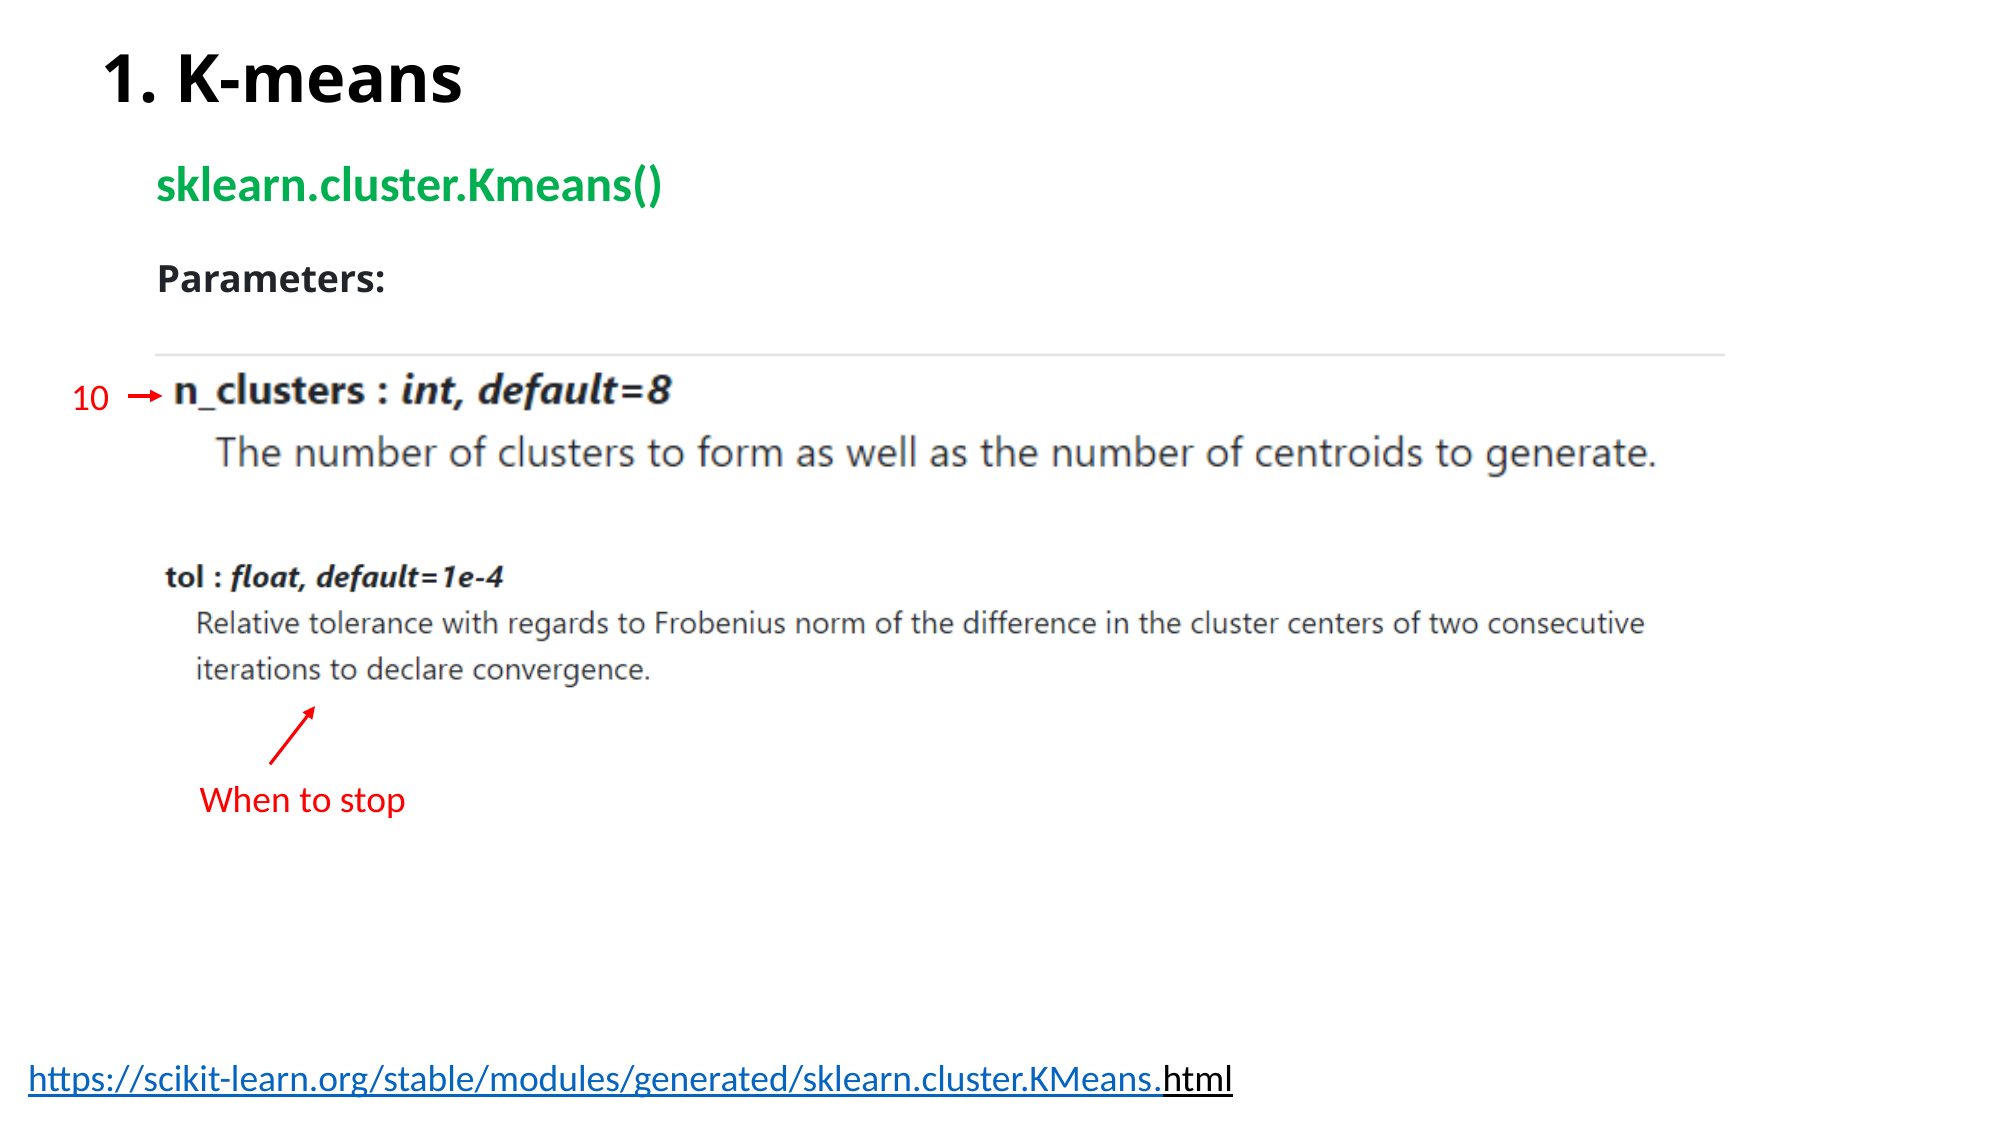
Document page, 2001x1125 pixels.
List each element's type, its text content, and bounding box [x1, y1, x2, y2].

text_box When to stop [184, 767, 529, 827]
text_box sklearn.cluster.Kmeans() [141, 143, 679, 219]
picture [155, 344, 1725, 515]
title 1. K-means [86, 18, 628, 144]
text_box 10 [56, 365, 151, 426]
picture [150, 546, 1682, 709]
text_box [269, 706, 315, 765]
text_box https://scikit-learn.org/stable/modules/generated/sklearn.cluster.KMeans.html [13, 1046, 1280, 1107]
text_box Parameters: [141, 247, 401, 307]
